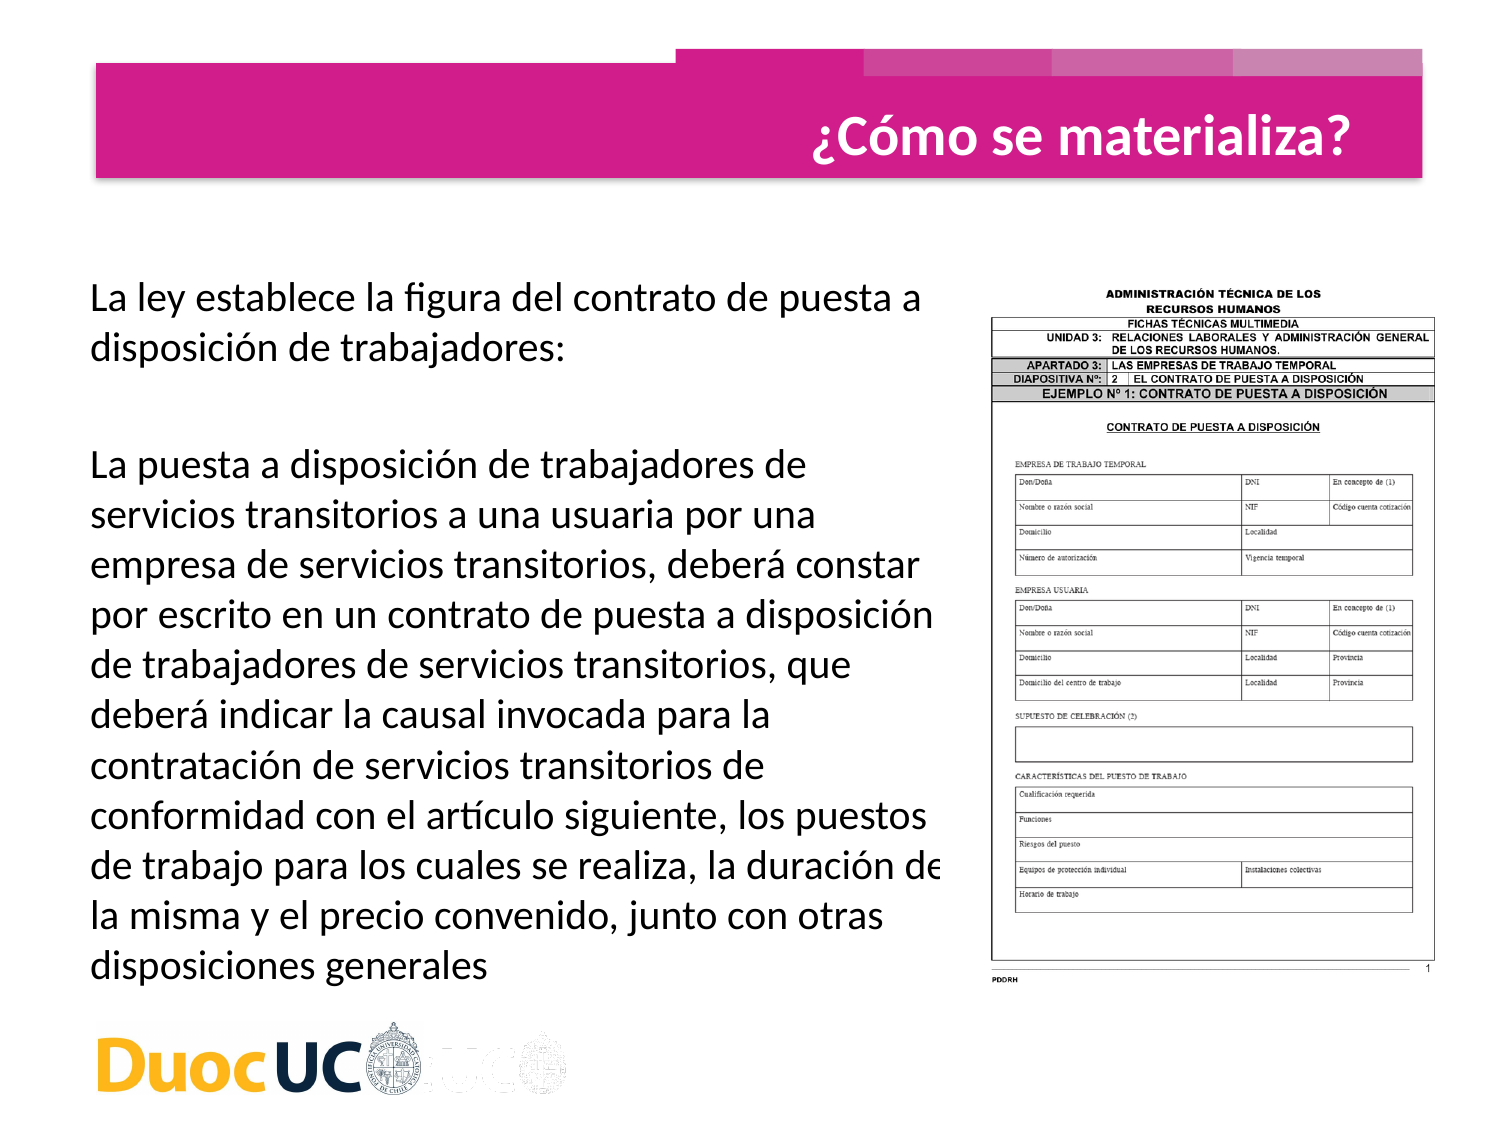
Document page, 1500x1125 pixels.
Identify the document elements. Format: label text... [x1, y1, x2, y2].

picture [940, 253, 1483, 1020]
text_box ¿Cómo se materializa? [654, 89, 1381, 174]
picture [96, 1021, 566, 1095]
list La ley establece la figura del contrato de puesta a disposición de trabajadores: La puesta a disposición de trabajadores de servicios transitorios a una usuaria por una empresa de servicios transitorios, deberá constar por escrito en un contrato de puesta a disposición de trabajadores de servicios transitorios, que deberá indicar la causal invocada para la contratación de servicios transitorios de conformidad con el artículo siguiente, los puestos de trabajo para los cuales se realiza, la duración de la misma y el precio convenido, junto con otras disposiciones generales [75, 262, 935, 1005]
